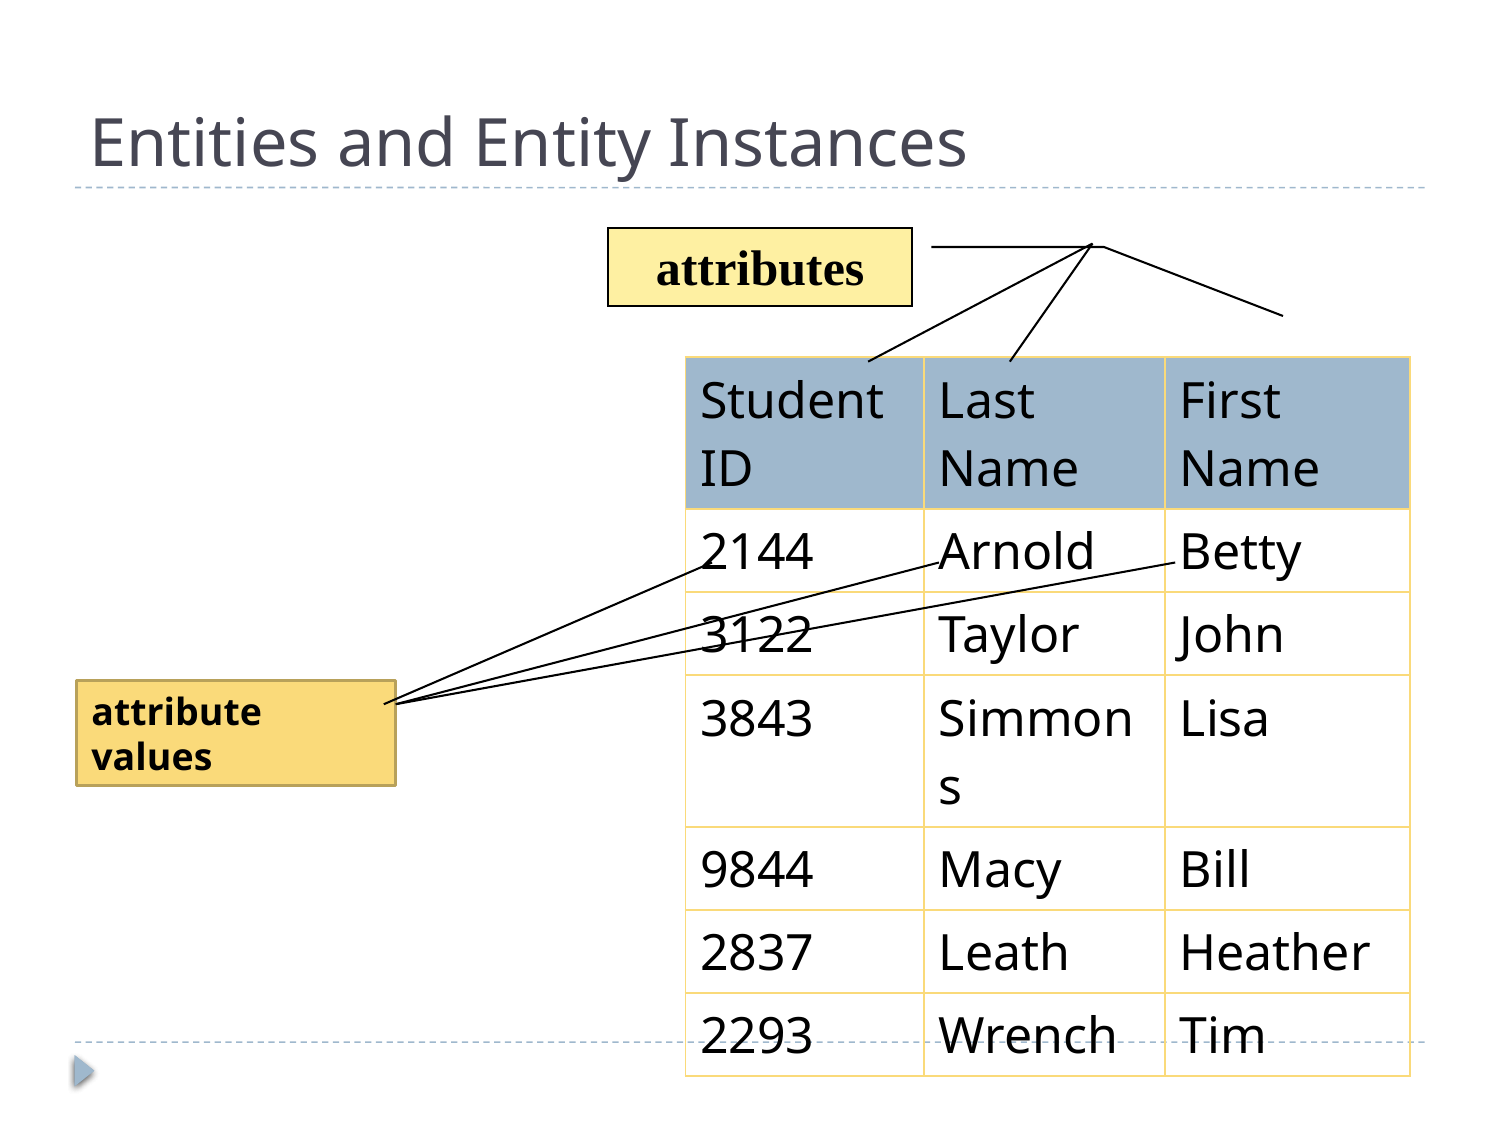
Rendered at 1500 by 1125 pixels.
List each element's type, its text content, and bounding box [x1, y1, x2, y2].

text_box attributes [608, 228, 913, 306]
table_header Student ID [686, 358, 923, 508]
table_cell Betty [1166, 510, 1409, 591]
table_cell 3843 [686, 676, 923, 826]
table_cell Macy [925, 828, 1164, 909]
table_cell 2837 [686, 911, 923, 992]
table_cell John [1166, 593, 1409, 674]
table_header Last Name [925, 358, 1164, 508]
table_cell 2144 [686, 510, 923, 591]
table_cell 9844 [686, 828, 923, 909]
table_cell Heather [1166, 911, 1409, 992]
table_cell Wrench [925, 994, 1164, 1075]
table_cell Bill [1166, 828, 1409, 909]
table_cell Tim [1166, 994, 1409, 1075]
text_box attribute values [75, 679, 397, 787]
table_cell Leath [925, 911, 1164, 992]
table_cell Arnold [925, 510, 1164, 591]
table_cell 3122 [686, 593, 923, 674]
table_cell Simmons [925, 676, 1164, 826]
table_cell Taylor [925, 593, 1164, 674]
table_header First Name [1166, 358, 1409, 508]
table_cell 2293 [686, 994, 923, 1075]
table_cell Lisa [1166, 676, 1409, 826]
title Entities and Entity Instances [75, 37, 1425, 188]
